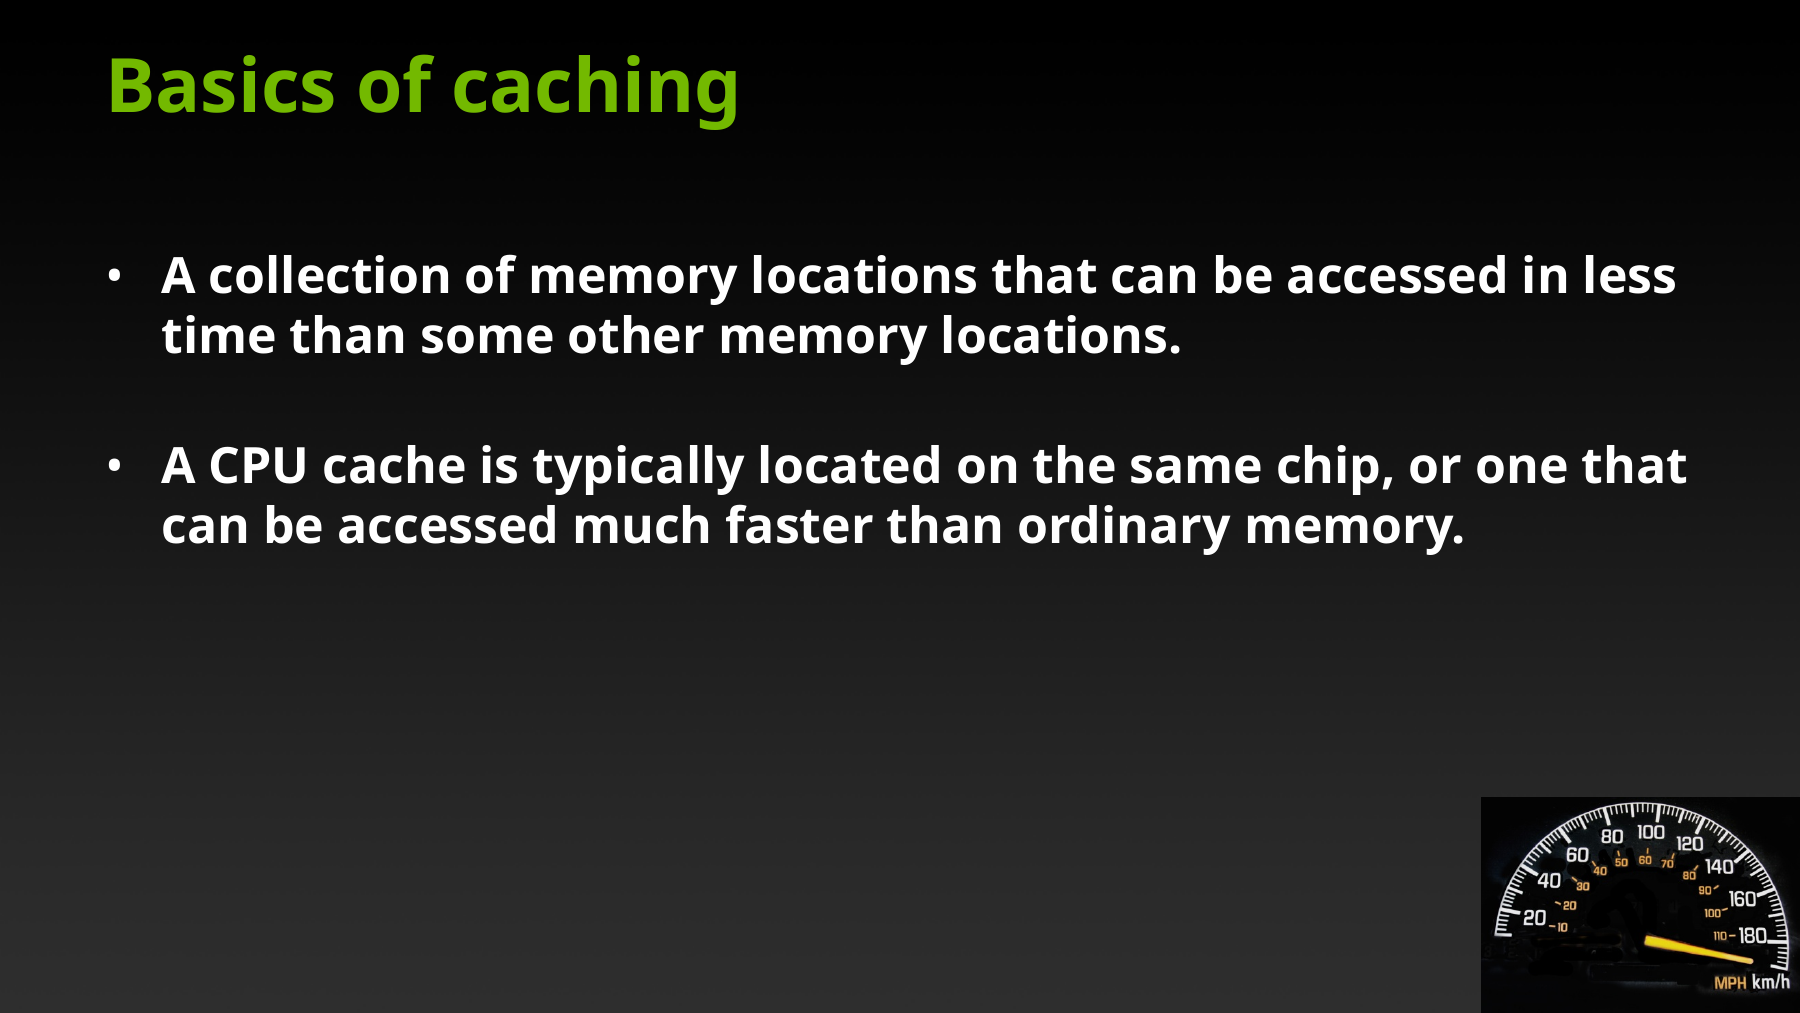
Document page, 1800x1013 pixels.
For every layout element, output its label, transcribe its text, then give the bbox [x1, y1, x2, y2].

list A collection of memory locations that can be accessed in less time than some other memory locations. A CPU cache is typically located on the same chip, or one that can be accessed much faster than ordinary memory. [90, 236, 1774, 934]
picture [0, 0, 1800, 1013]
title Basics of caching [90, 40, 1765, 225]
